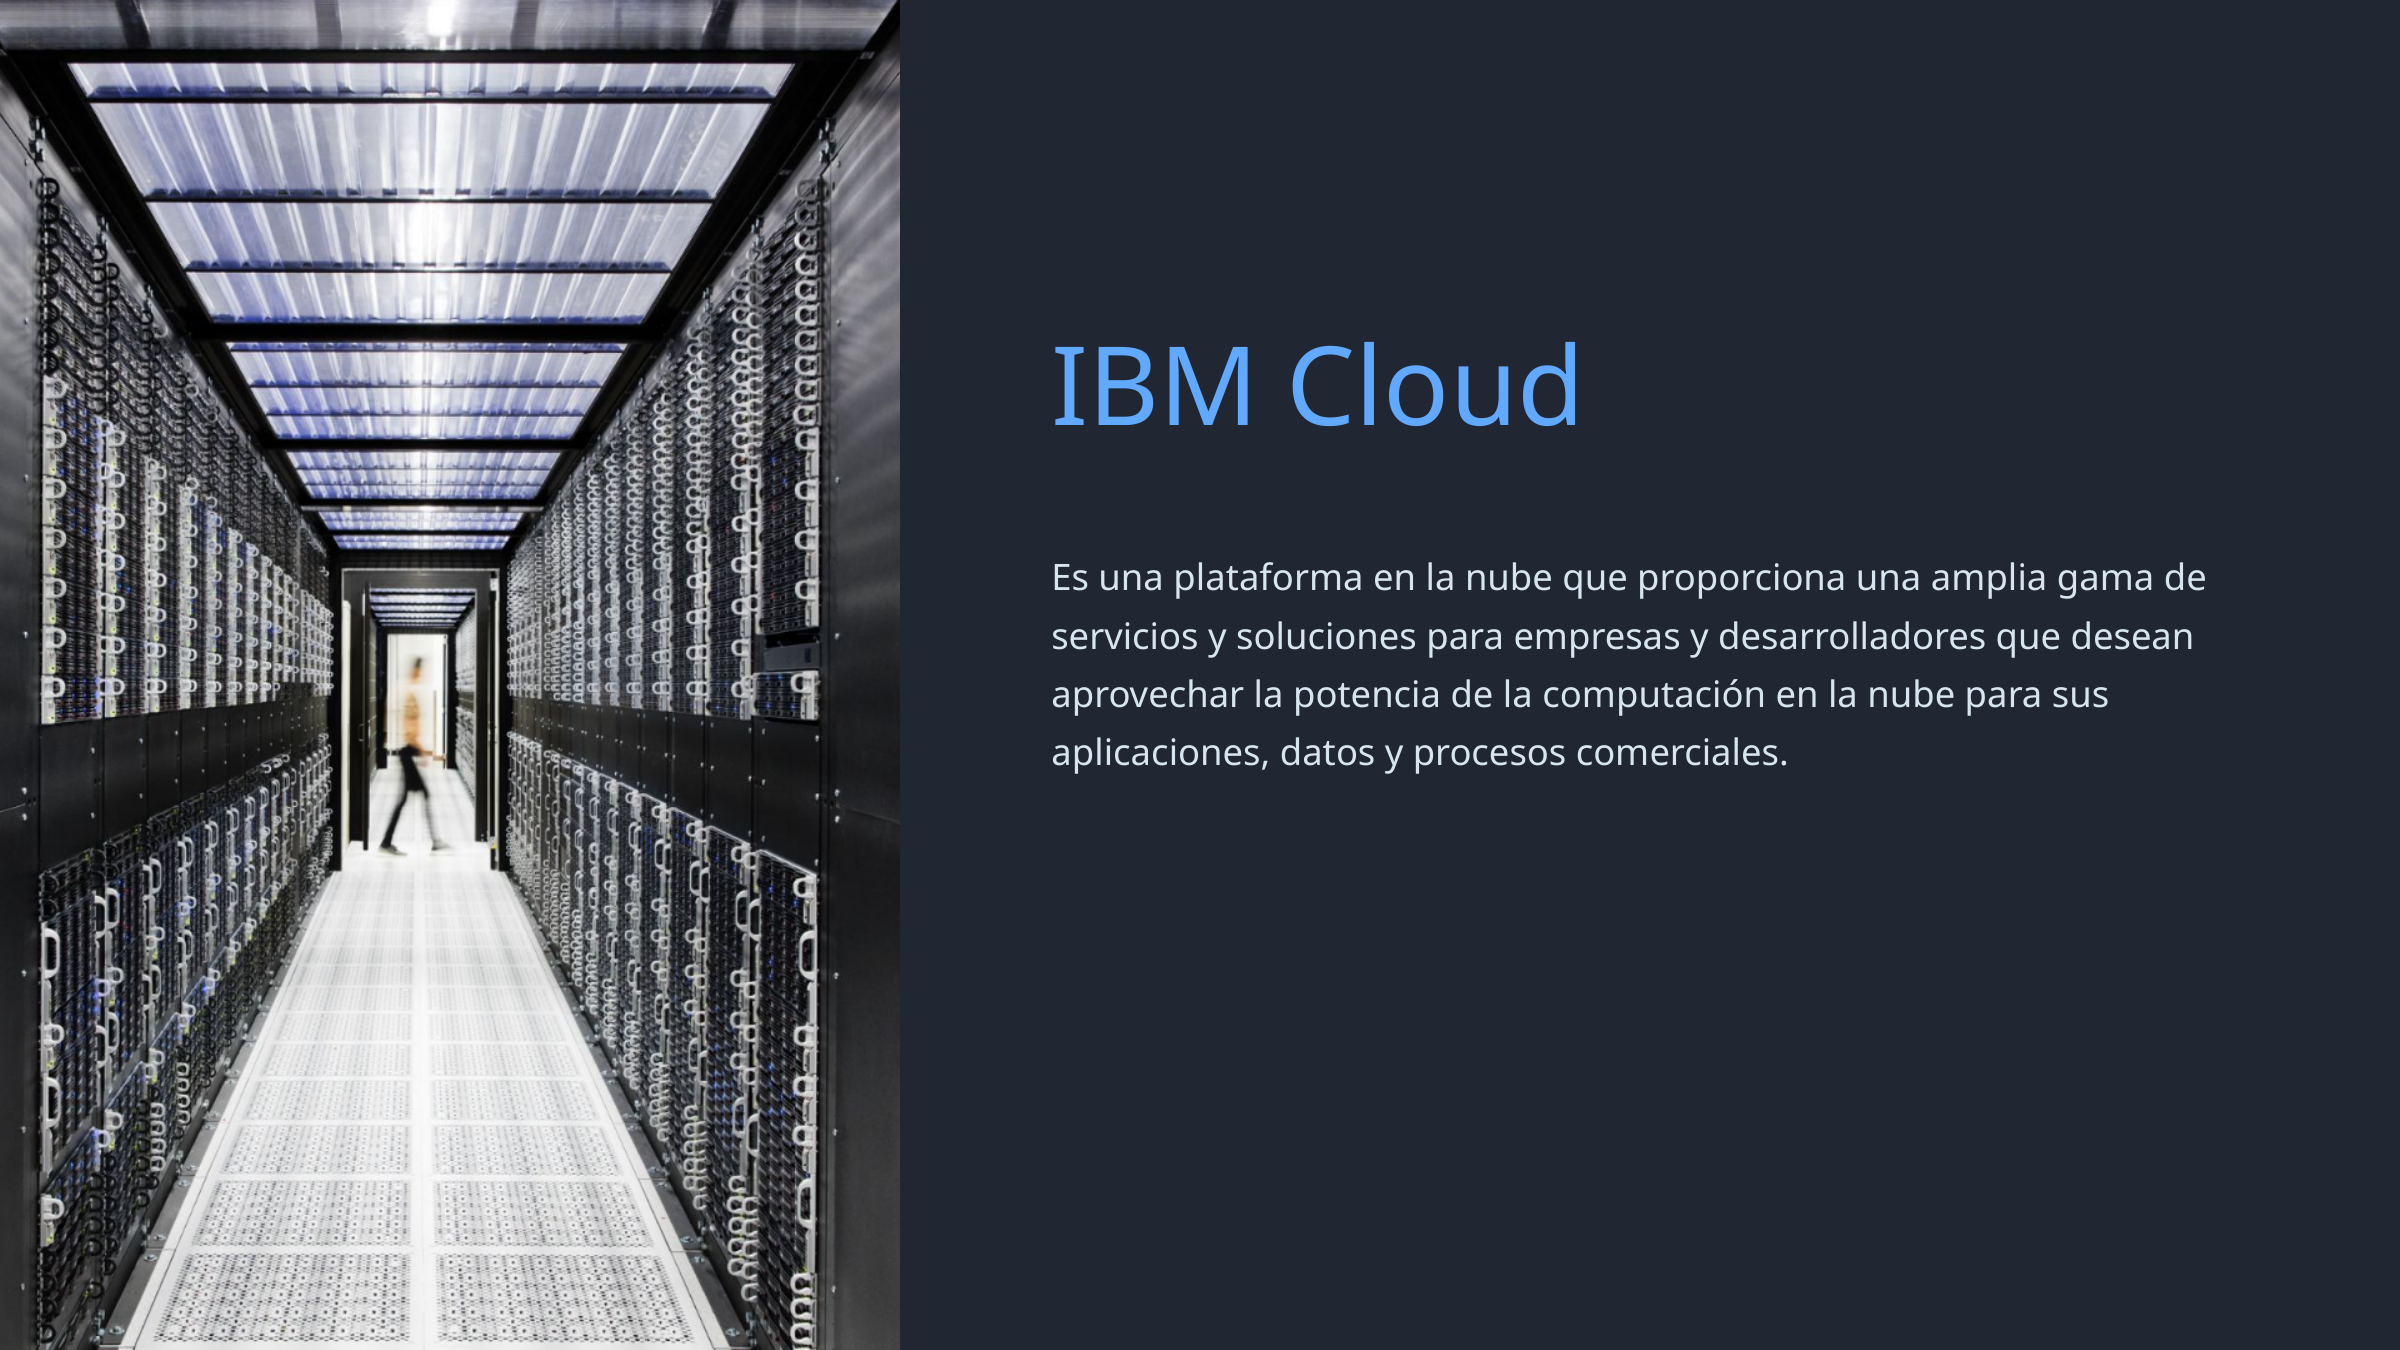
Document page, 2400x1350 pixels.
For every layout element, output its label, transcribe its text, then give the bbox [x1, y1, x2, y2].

text_box Es una plataforma en la nube que proporciona una amplia gama de servicios y soluciones para empresas y desarrolladores que desean aprovechar la potencia de la computación en la nube para sus aplicaciones, datos y procesos comerciales. [1036, 532, 2264, 943]
text_box [900, 0, 2400, 1350]
picture [0, 0, 900, 1350]
text_box IBM Cloud [1036, 302, 2264, 532]
